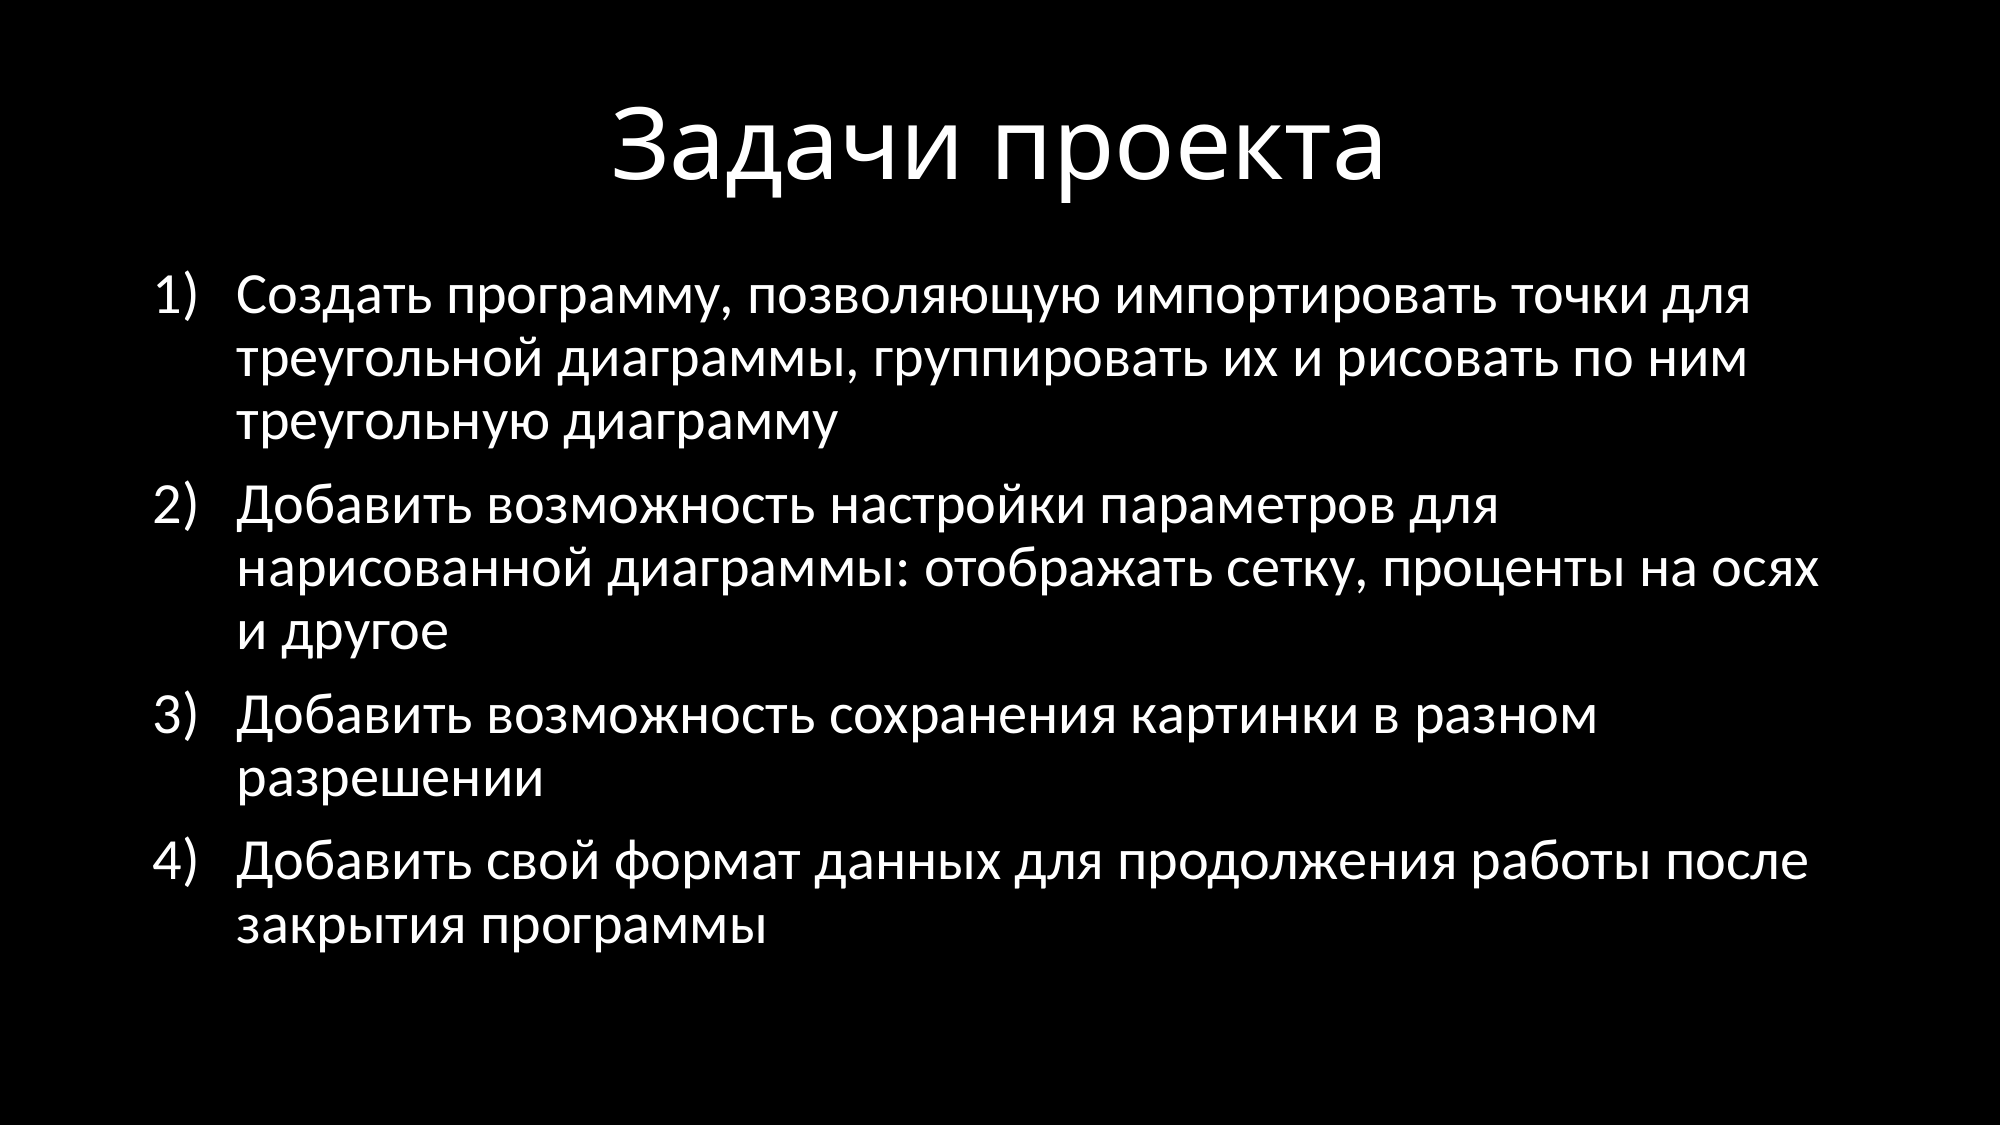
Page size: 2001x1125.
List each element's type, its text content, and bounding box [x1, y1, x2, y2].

list Создать программу, позволяющую импортировать точки для треугольной диаграммы, группировать их и рисовать по ним треугольную диаграмму Добавить возможность настройки параметров для нарисованной диаграммы: отображать сетку, проценты на осях и другое Добавить возможность сохранения картинки в разном разрешении Добавить свой формат данных для продолжения работы после закрытия программы [137, 256, 1863, 1037]
title Задачи проекта [137, 38, 1863, 256]
